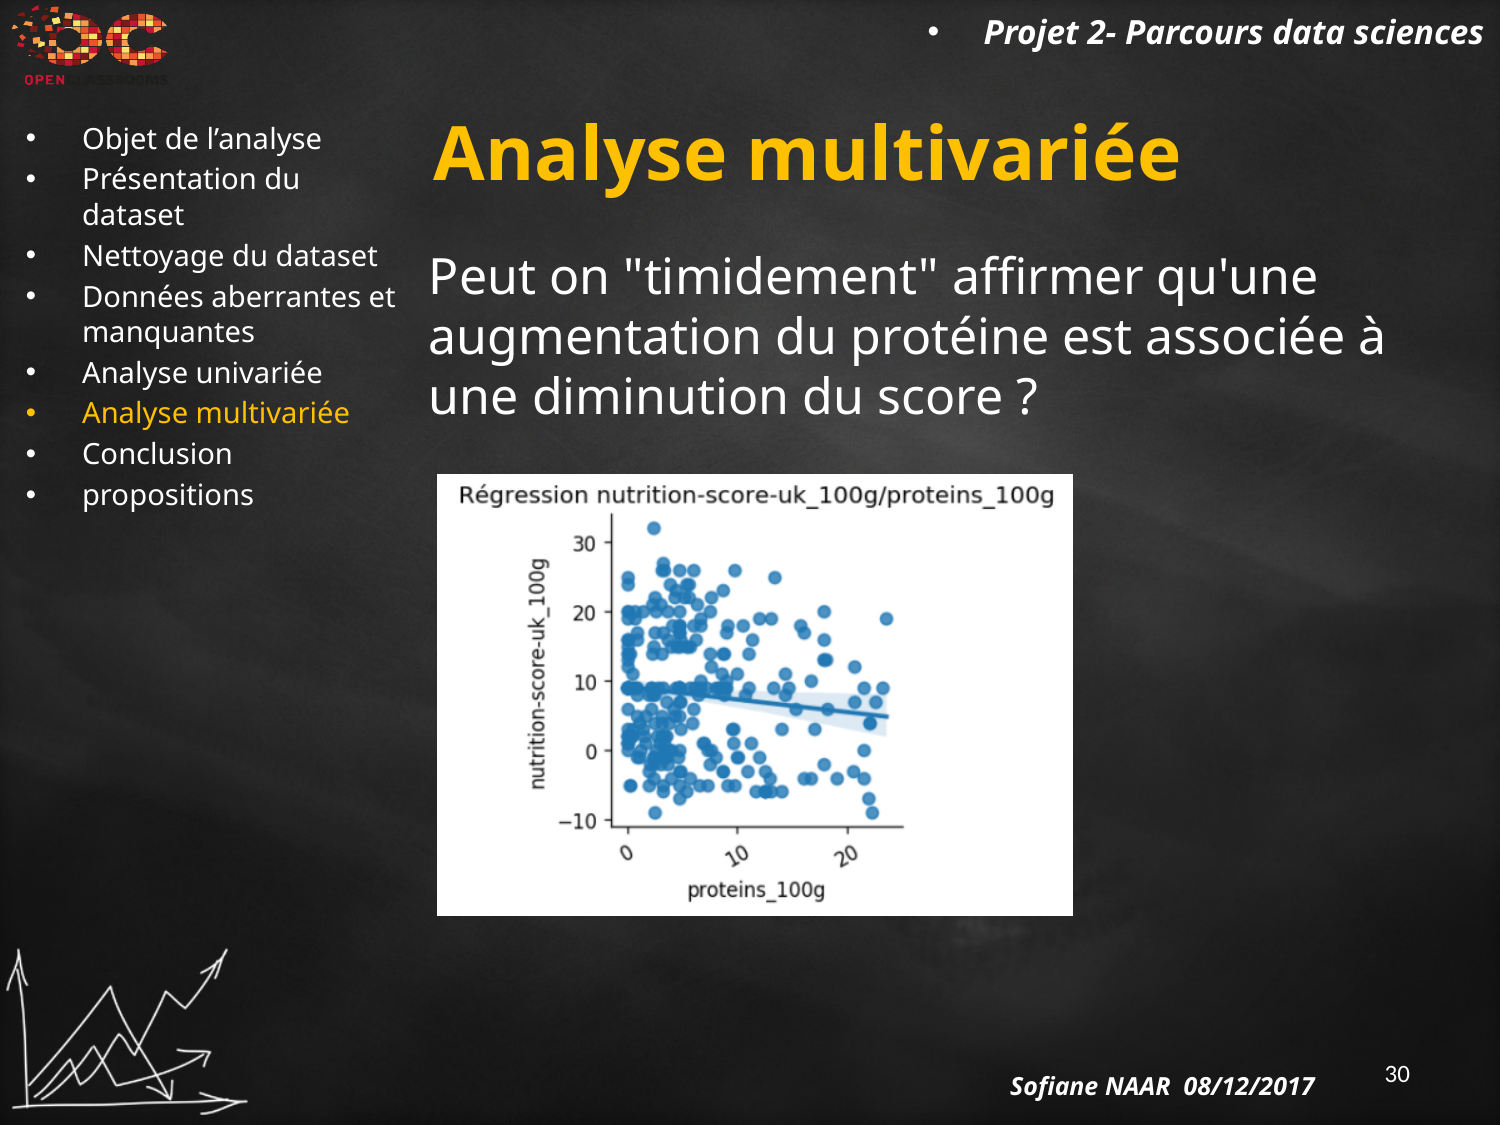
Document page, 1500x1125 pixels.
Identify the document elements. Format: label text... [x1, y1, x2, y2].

text_box Sofiane NAAR 08/12/2017 [837, 1062, 1488, 1112]
picture [0, 0, 1500, 1125]
title Analyse multivariée [418, 89, 1425, 212]
text_box Projet 2- Parcours data sciences [237, 3, 1500, 90]
slide_number 30 [1074, 1042, 1425, 1103]
picture [437, 473, 1073, 916]
text_box Objet de l’analyse Présentation du dataset Nettoyage du dataset Données aberrantes et manquantes Analyse univariée Analyse multivariée Conclusion propositions [10, 112, 419, 971]
list Peut on "timidement" affirmer qu'une augmentation du protéine est associée à une diminution du score ? [413, 236, 1424, 1100]
